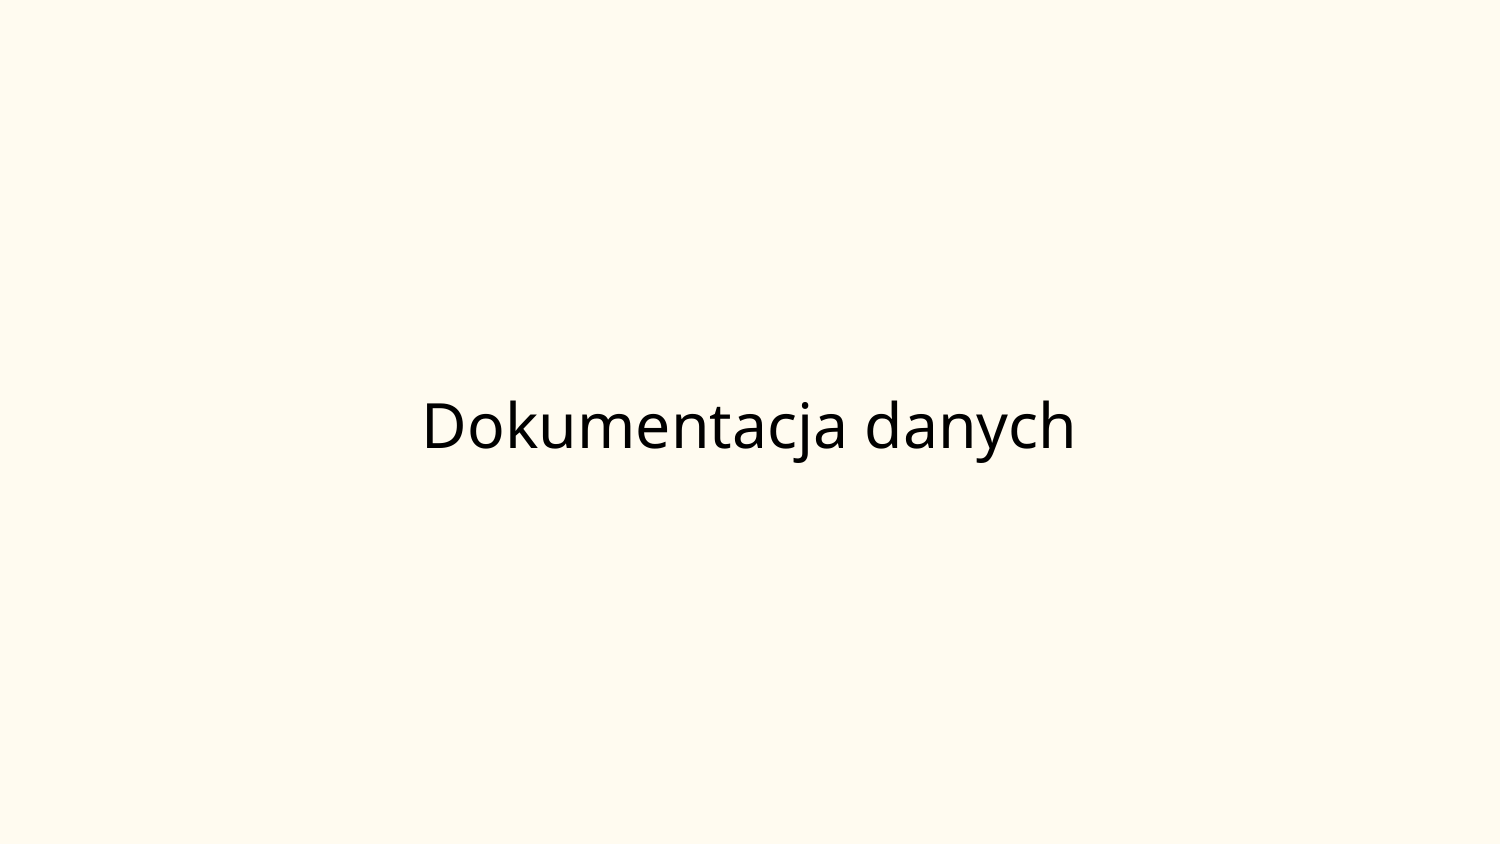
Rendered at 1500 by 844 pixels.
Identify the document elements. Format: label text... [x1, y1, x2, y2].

title Dokumentacja danych [51, 371, 1449, 473]
